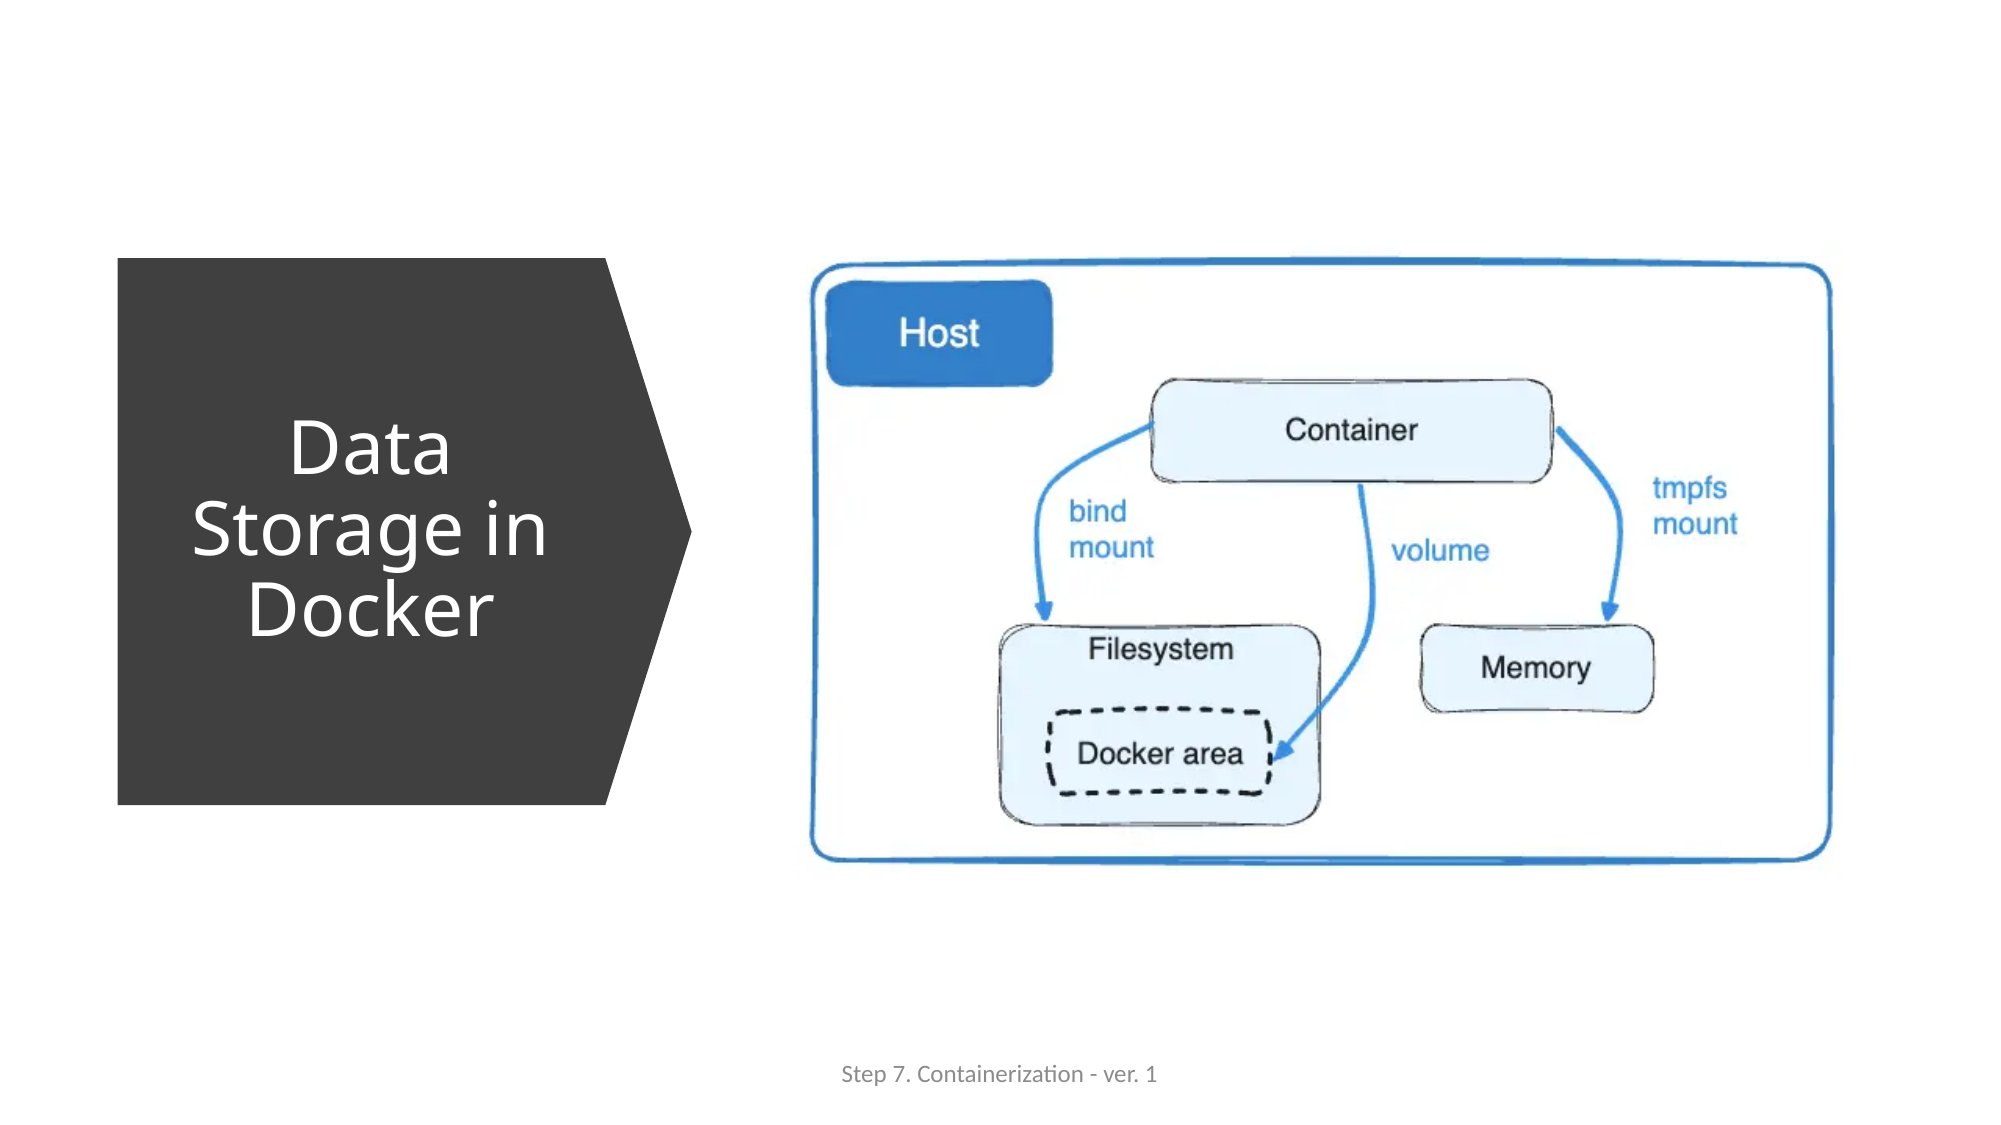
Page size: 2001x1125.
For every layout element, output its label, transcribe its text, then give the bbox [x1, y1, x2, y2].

footer Step 7. Containerization - ver. 1 [662, 1042, 1338, 1103]
picture [794, 245, 1844, 880]
title Data Storage in Docker [156, 322, 584, 741]
text_box [116, 257, 693, 807]
